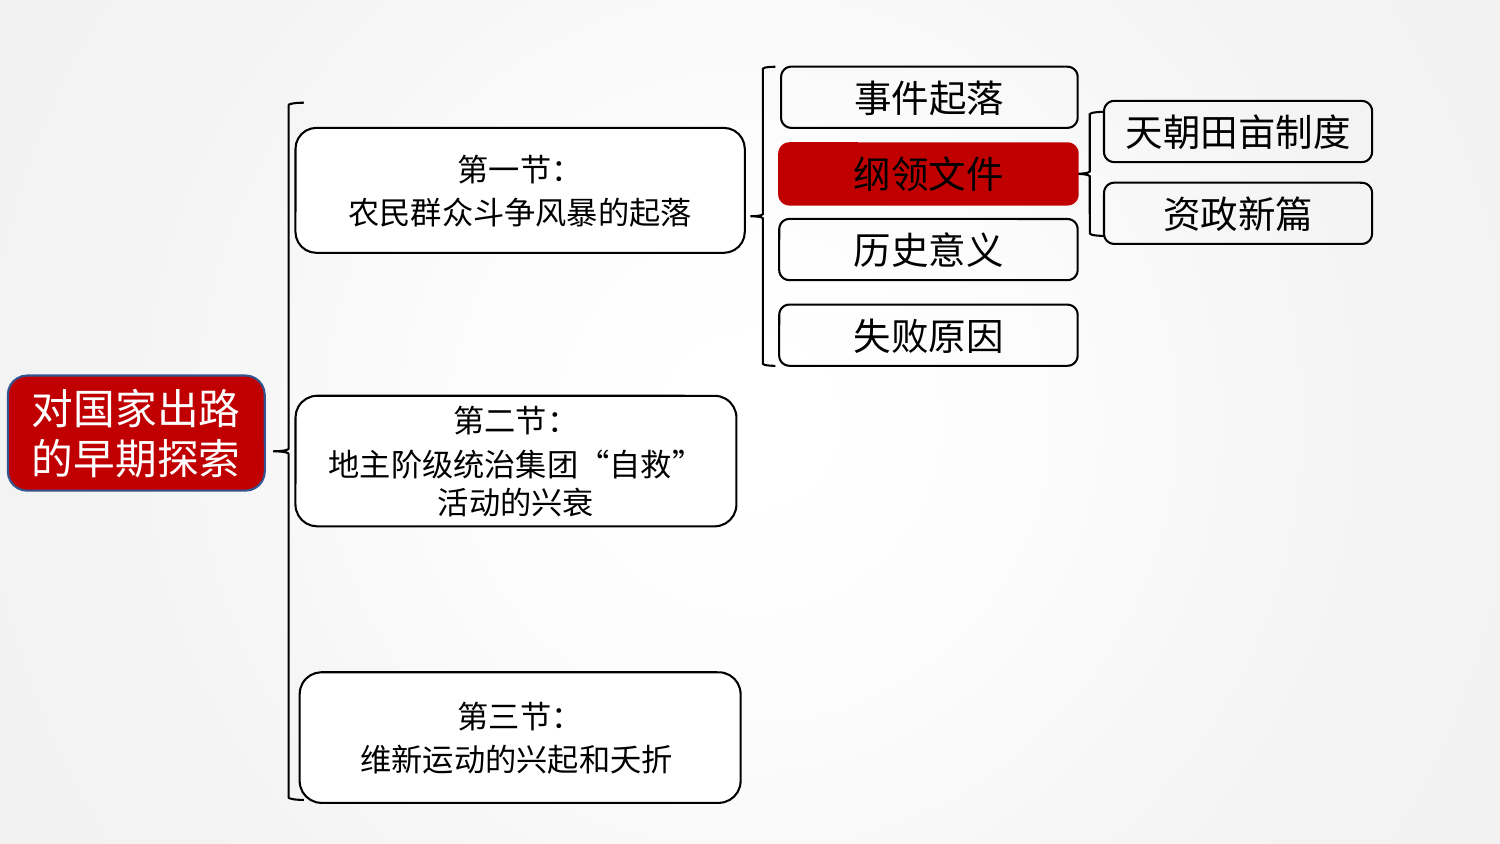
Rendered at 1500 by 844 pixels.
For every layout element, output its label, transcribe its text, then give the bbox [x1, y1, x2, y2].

text_box 第一节： 农民群众斗争风暴的起落 [294, 126, 746, 254]
text_box 对国家出路的早期探索 [6, 374, 266, 492]
text_box 天朝田亩制度 [1103, 99, 1374, 164]
text_box 事件起落 [780, 65, 1079, 129]
text_box 纲领文件 [778, 142, 1079, 206]
text_box [273, 101, 304, 801]
text_box [1079, 110, 1105, 237]
picture [0, 0, 1500, 844]
text_box [750, 65, 776, 367]
text_box 资政新篇 [1102, 181, 1374, 245]
text_box 第三节： 维新运动的兴起和夭折 [298, 671, 742, 804]
text_box 第二节： 地主阶级统治集团“自救”活动的兴衰 [294, 394, 738, 528]
text_box 失败原因 [778, 303, 1079, 367]
text_box 历史意义 [778, 217, 1079, 282]
